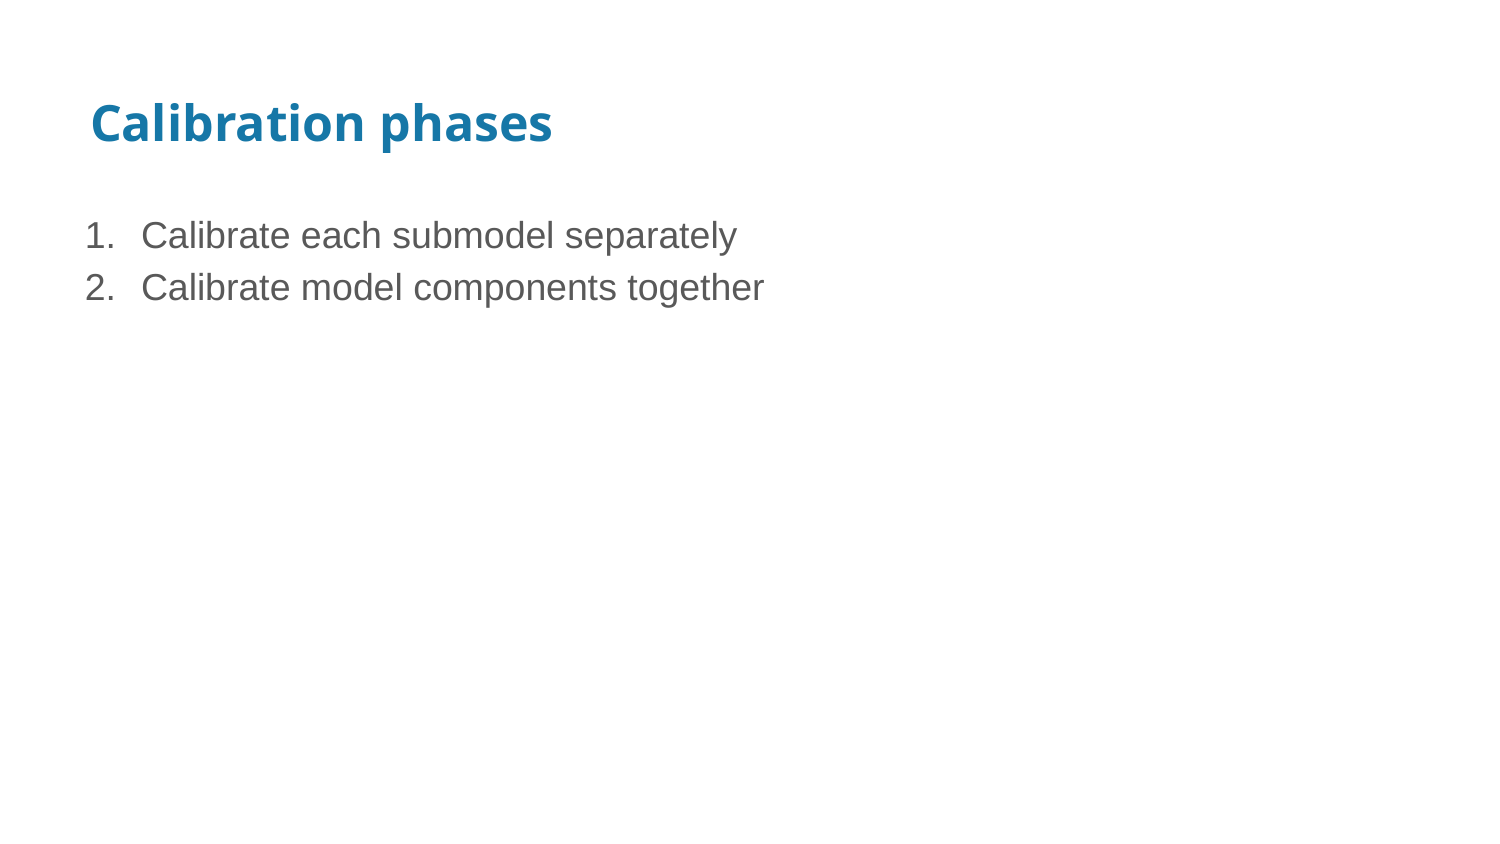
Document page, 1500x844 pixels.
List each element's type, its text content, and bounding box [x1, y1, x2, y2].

text_box Calibrate each submodel separately Calibrate model components together [51, 188, 1449, 750]
title Calibration phases [75, 54, 1500, 196]
